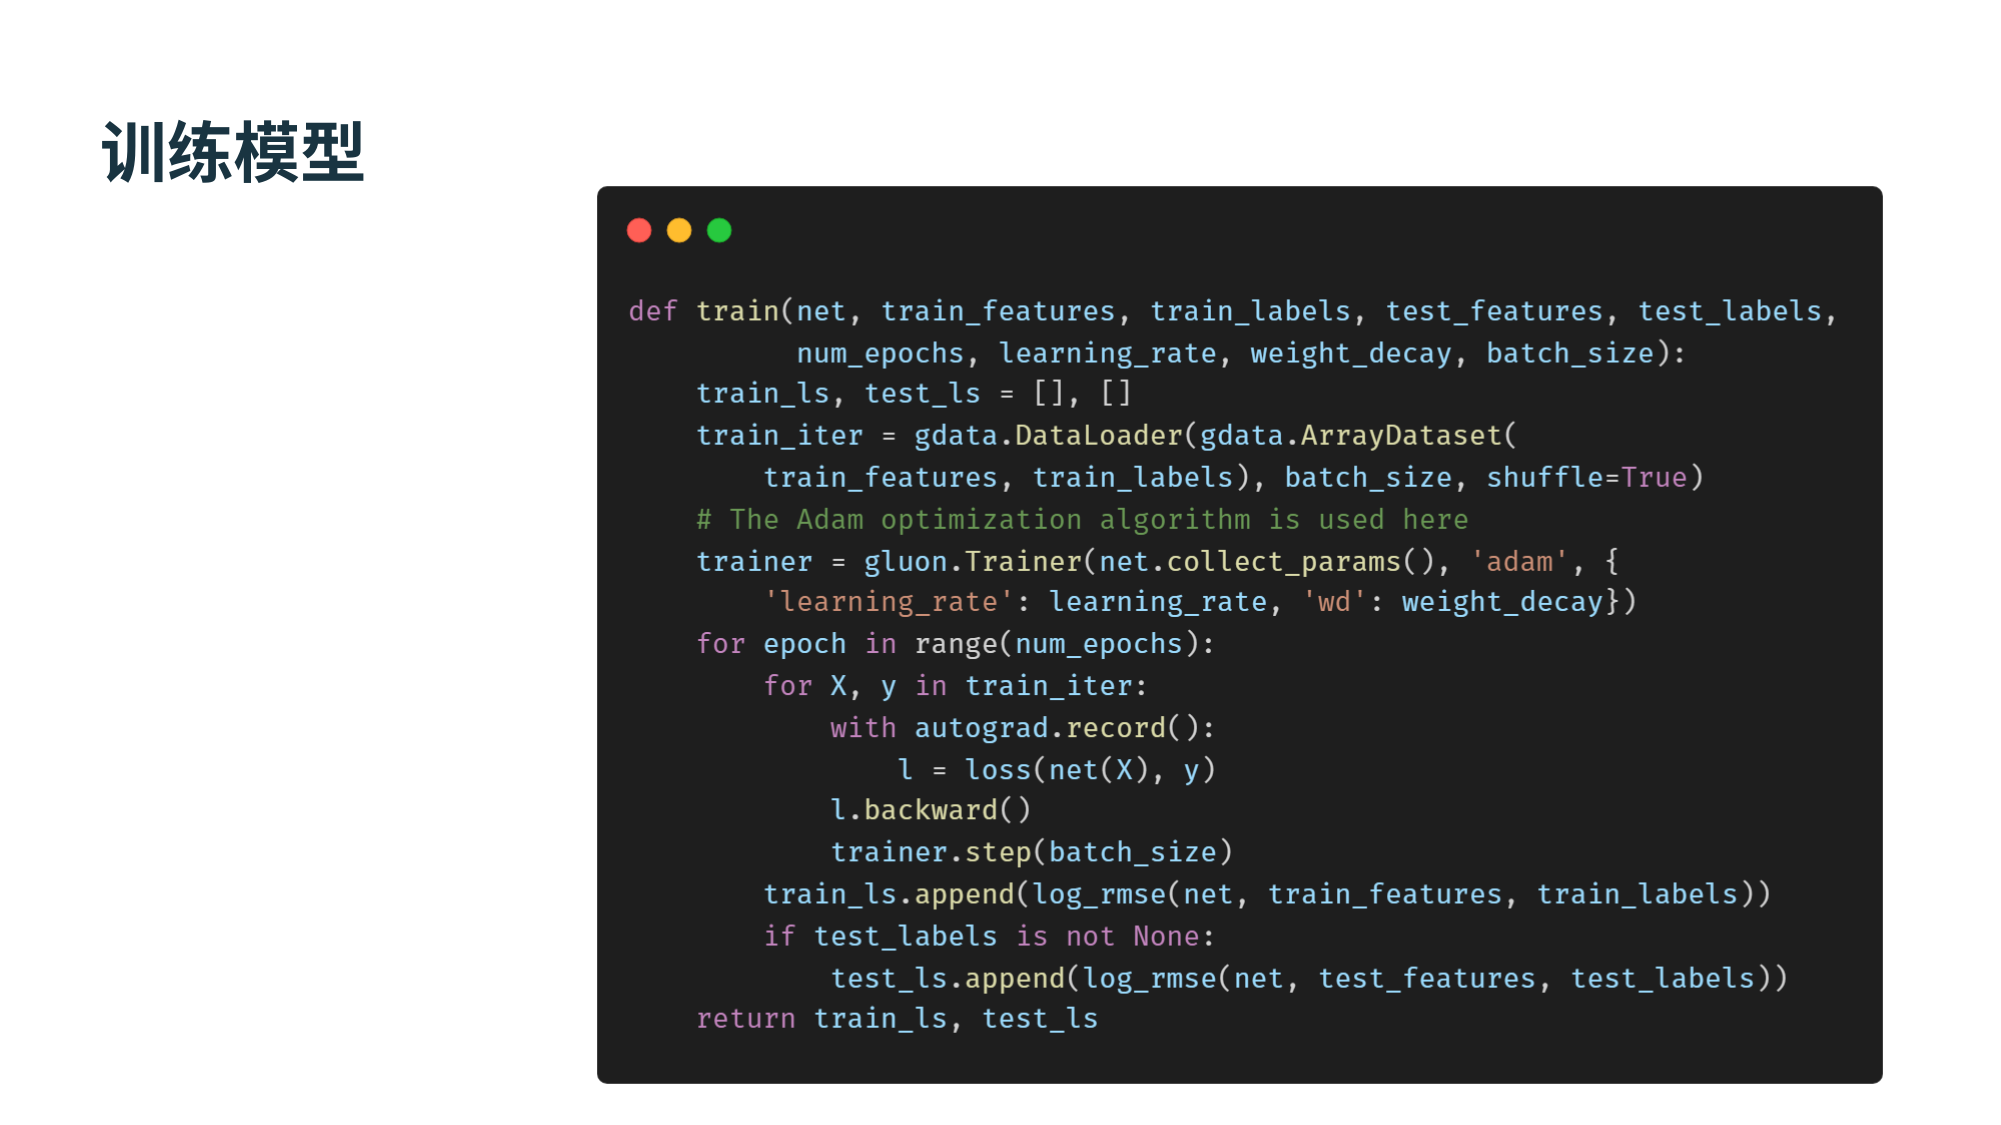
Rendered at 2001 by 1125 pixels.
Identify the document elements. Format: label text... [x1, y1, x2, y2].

title 训练模型 [80, 90, 1985, 216]
picture [594, 183, 1888, 1085]
